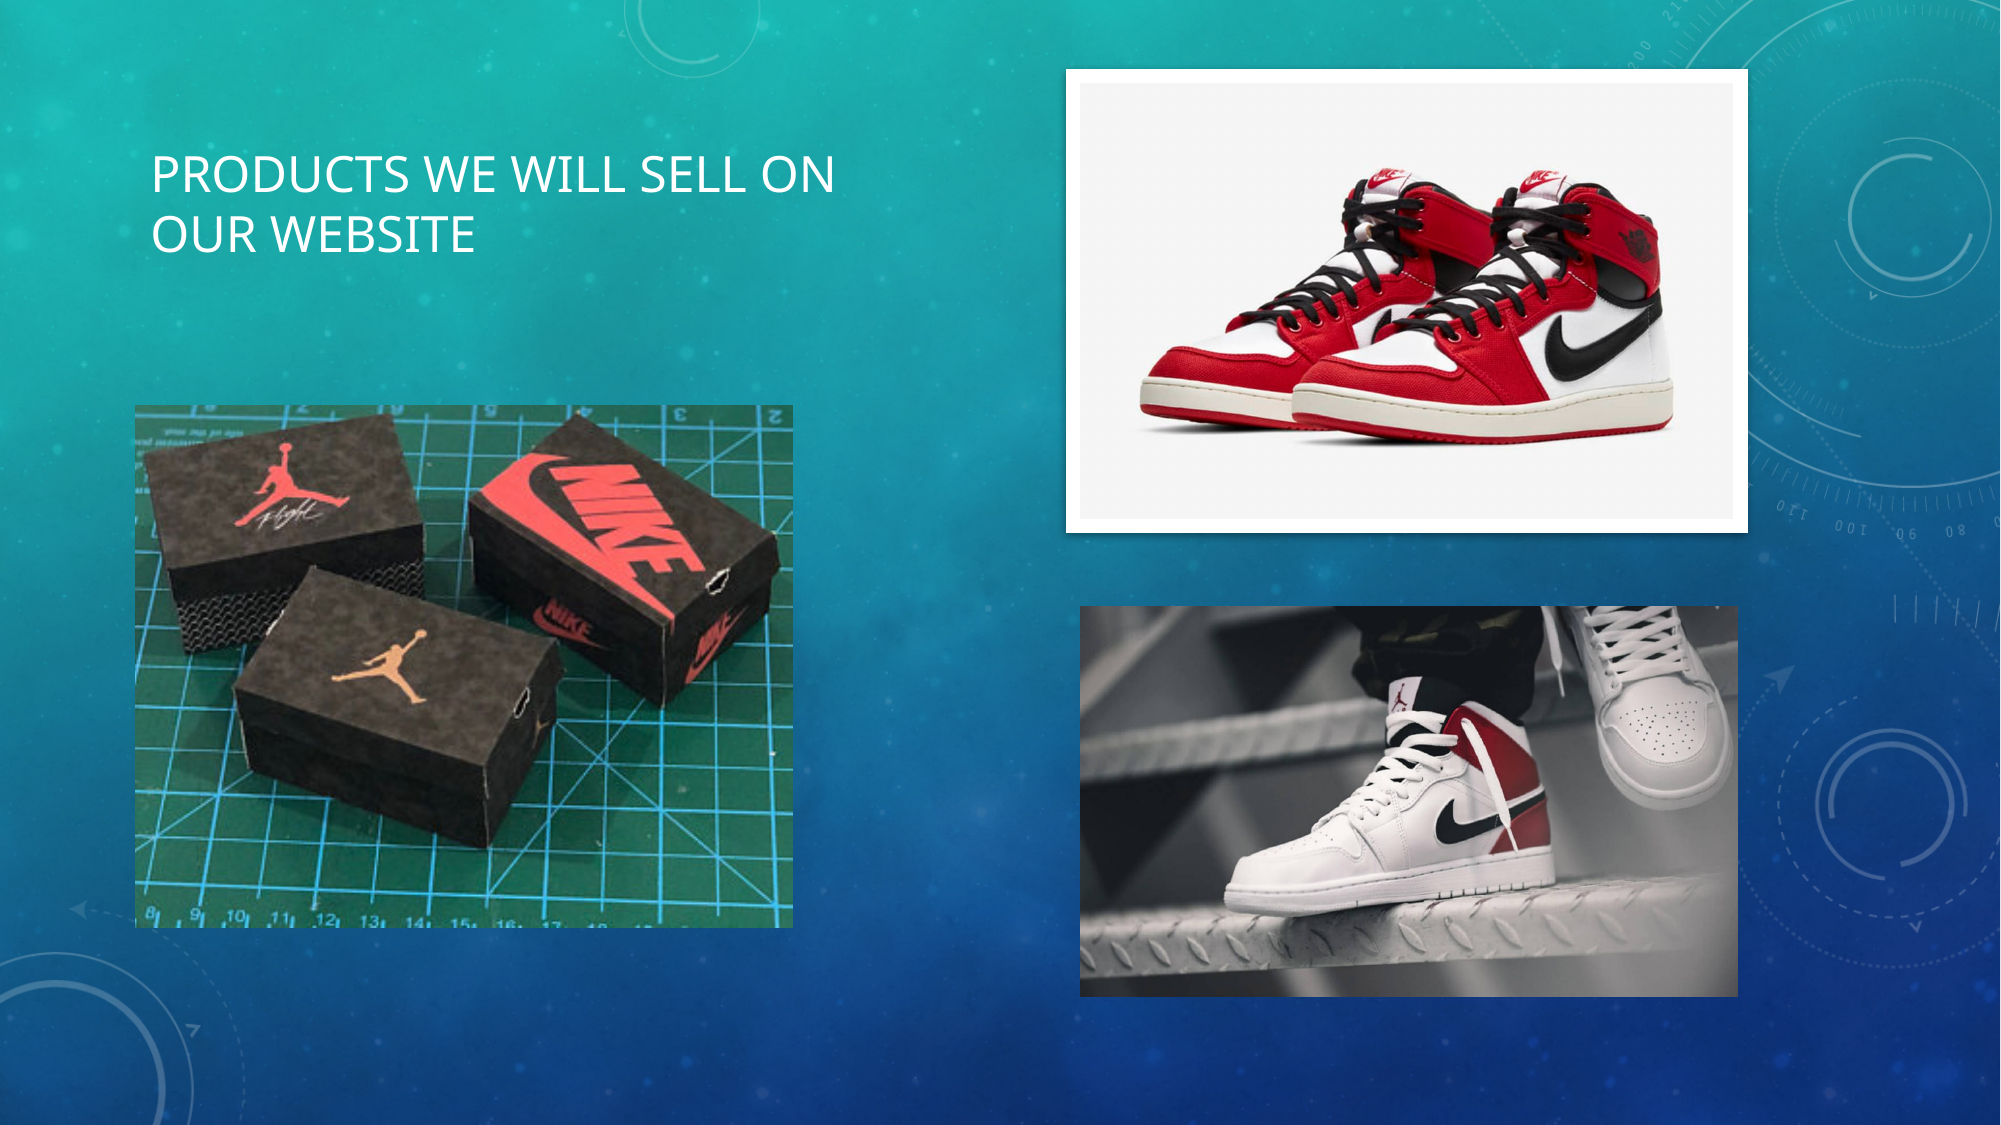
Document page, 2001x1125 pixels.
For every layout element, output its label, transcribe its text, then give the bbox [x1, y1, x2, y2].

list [135, 405, 793, 928]
title Products we wıll sell on our websıte [135, 83, 920, 322]
picture [0, 0, 2001, 1125]
